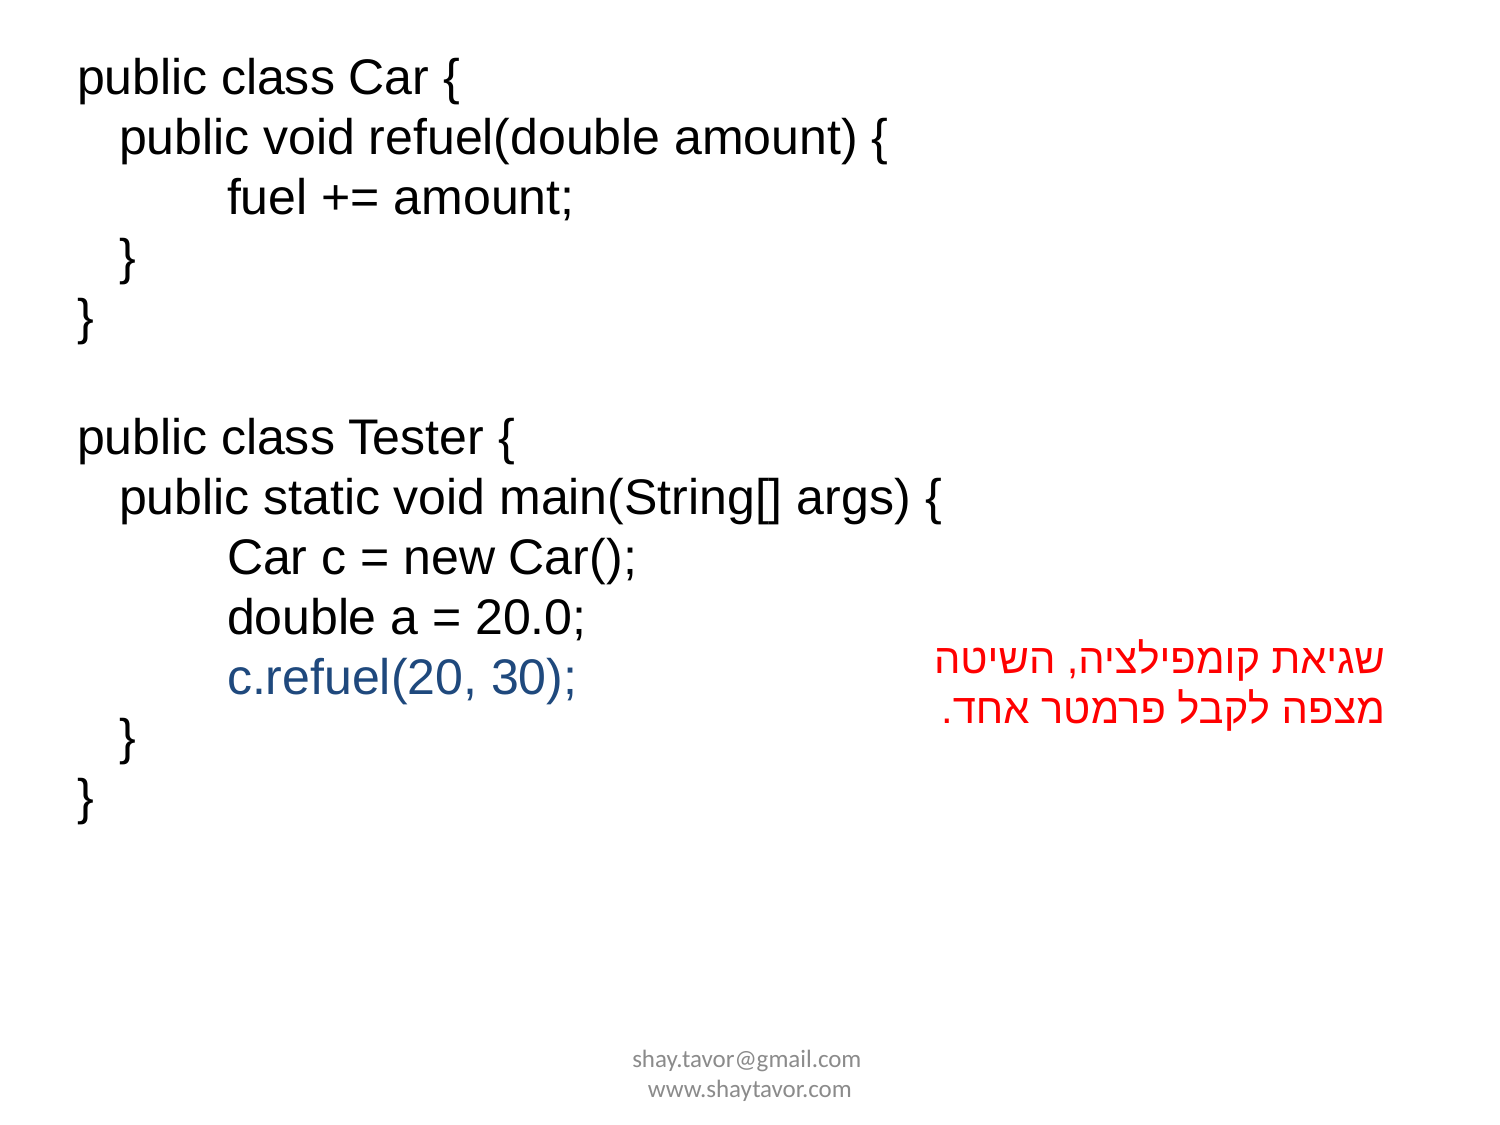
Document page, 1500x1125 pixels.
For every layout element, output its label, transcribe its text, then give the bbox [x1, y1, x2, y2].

footer shay.tavor@gmail.com www.shaytavor.com [512, 1042, 988, 1103]
text_box public class Car { public void refuel(double amount) { fuel += amount; } } public class Tester { public static void main(String[] args) { Car c = new Car(); double a = 20.0; c.refuel(20, 30); } } [62, 37, 1050, 833]
text_box שגיאת קומפילציה, השיטה מצפה לקבל פרמטר אחד. [849, 624, 1400, 740]
